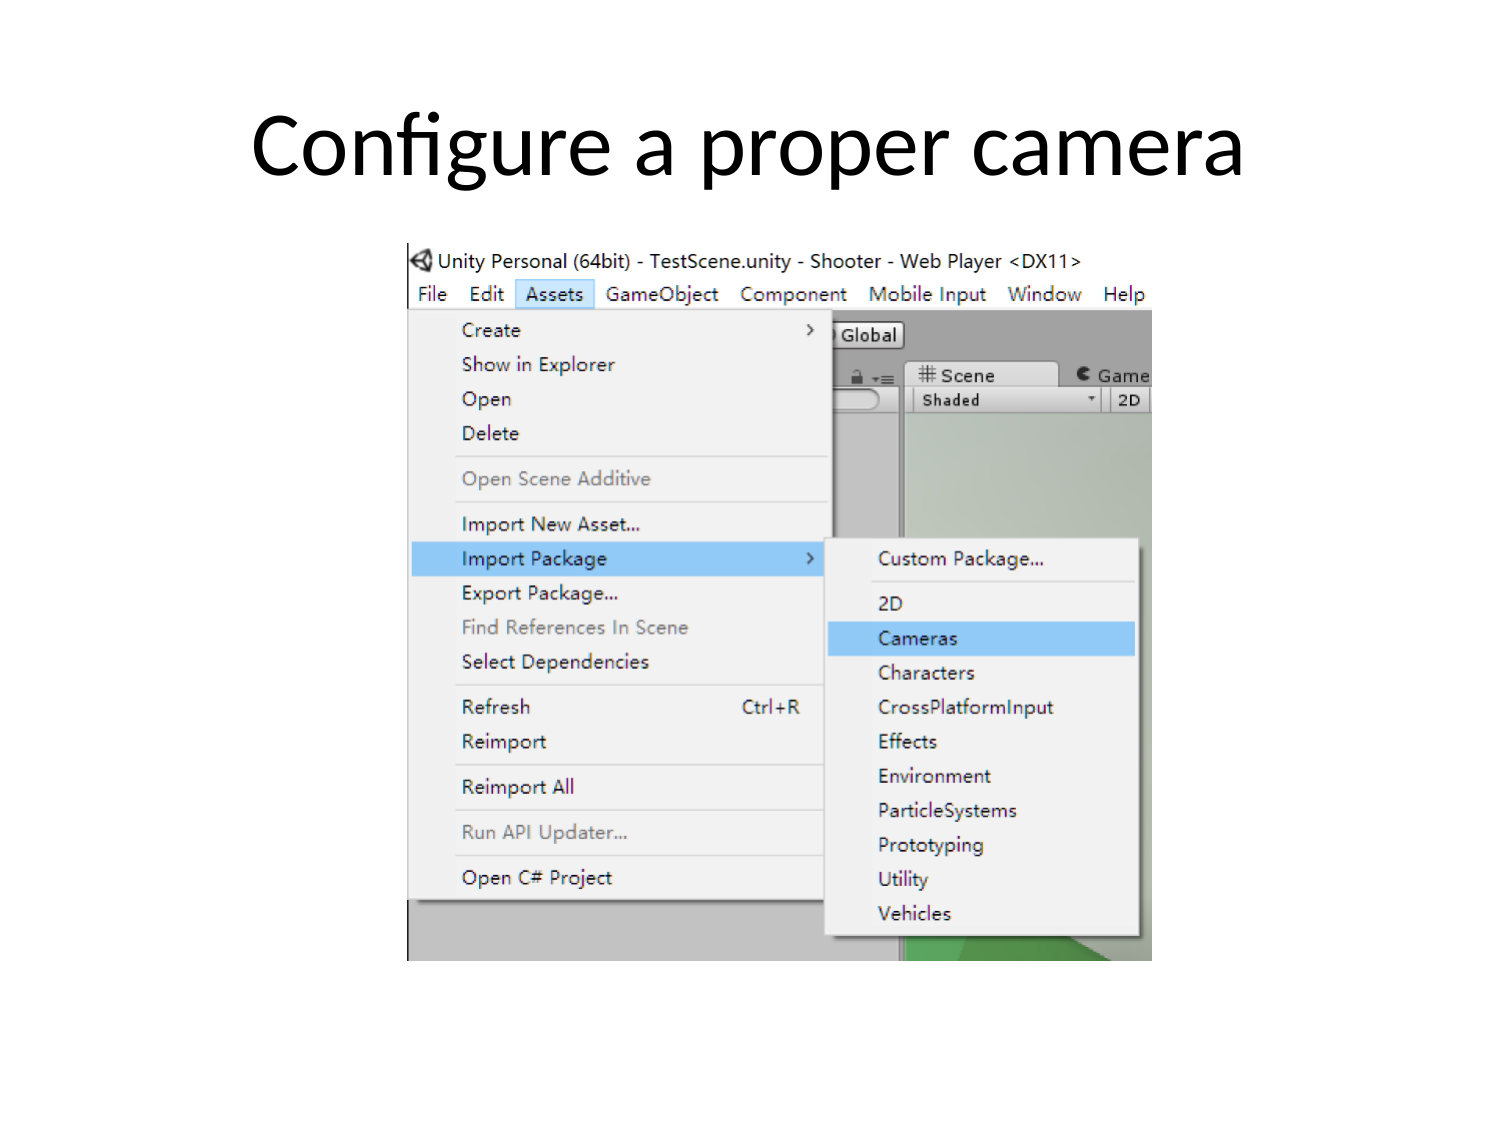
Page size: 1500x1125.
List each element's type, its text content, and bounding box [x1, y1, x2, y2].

title Configure a proper camera [75, 45, 1425, 233]
picture [407, 243, 1152, 961]
